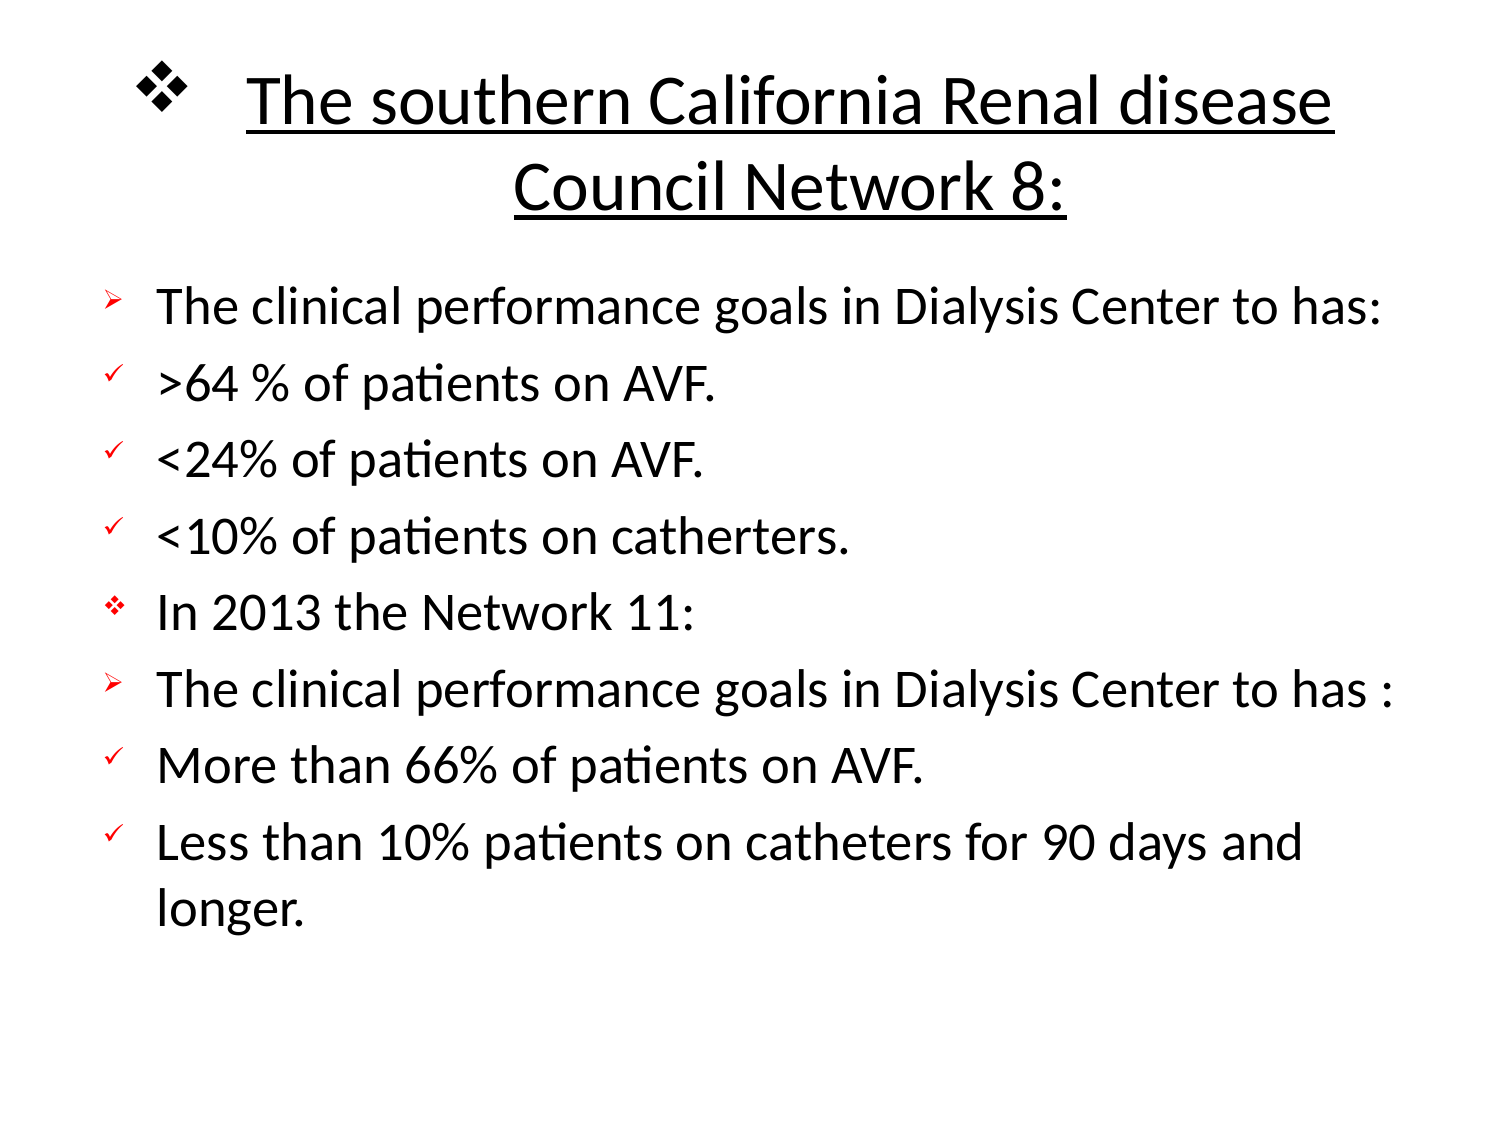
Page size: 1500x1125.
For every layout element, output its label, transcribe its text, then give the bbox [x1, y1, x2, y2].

list The clinical performance goals in Dialysis Center to has: >64 % of patients on AVF. <24% of patients on AVF. <10% of patients on catherters. In 2013 the Network 11: The clinical performance goals in Dialysis Center to has : More than 66% of patients on AVF. Less than 10% patients on catheters for 90 days and longer. [87, 262, 1438, 1005]
title The southern California Renal disease Council Network 8: [75, 45, 1425, 233]
